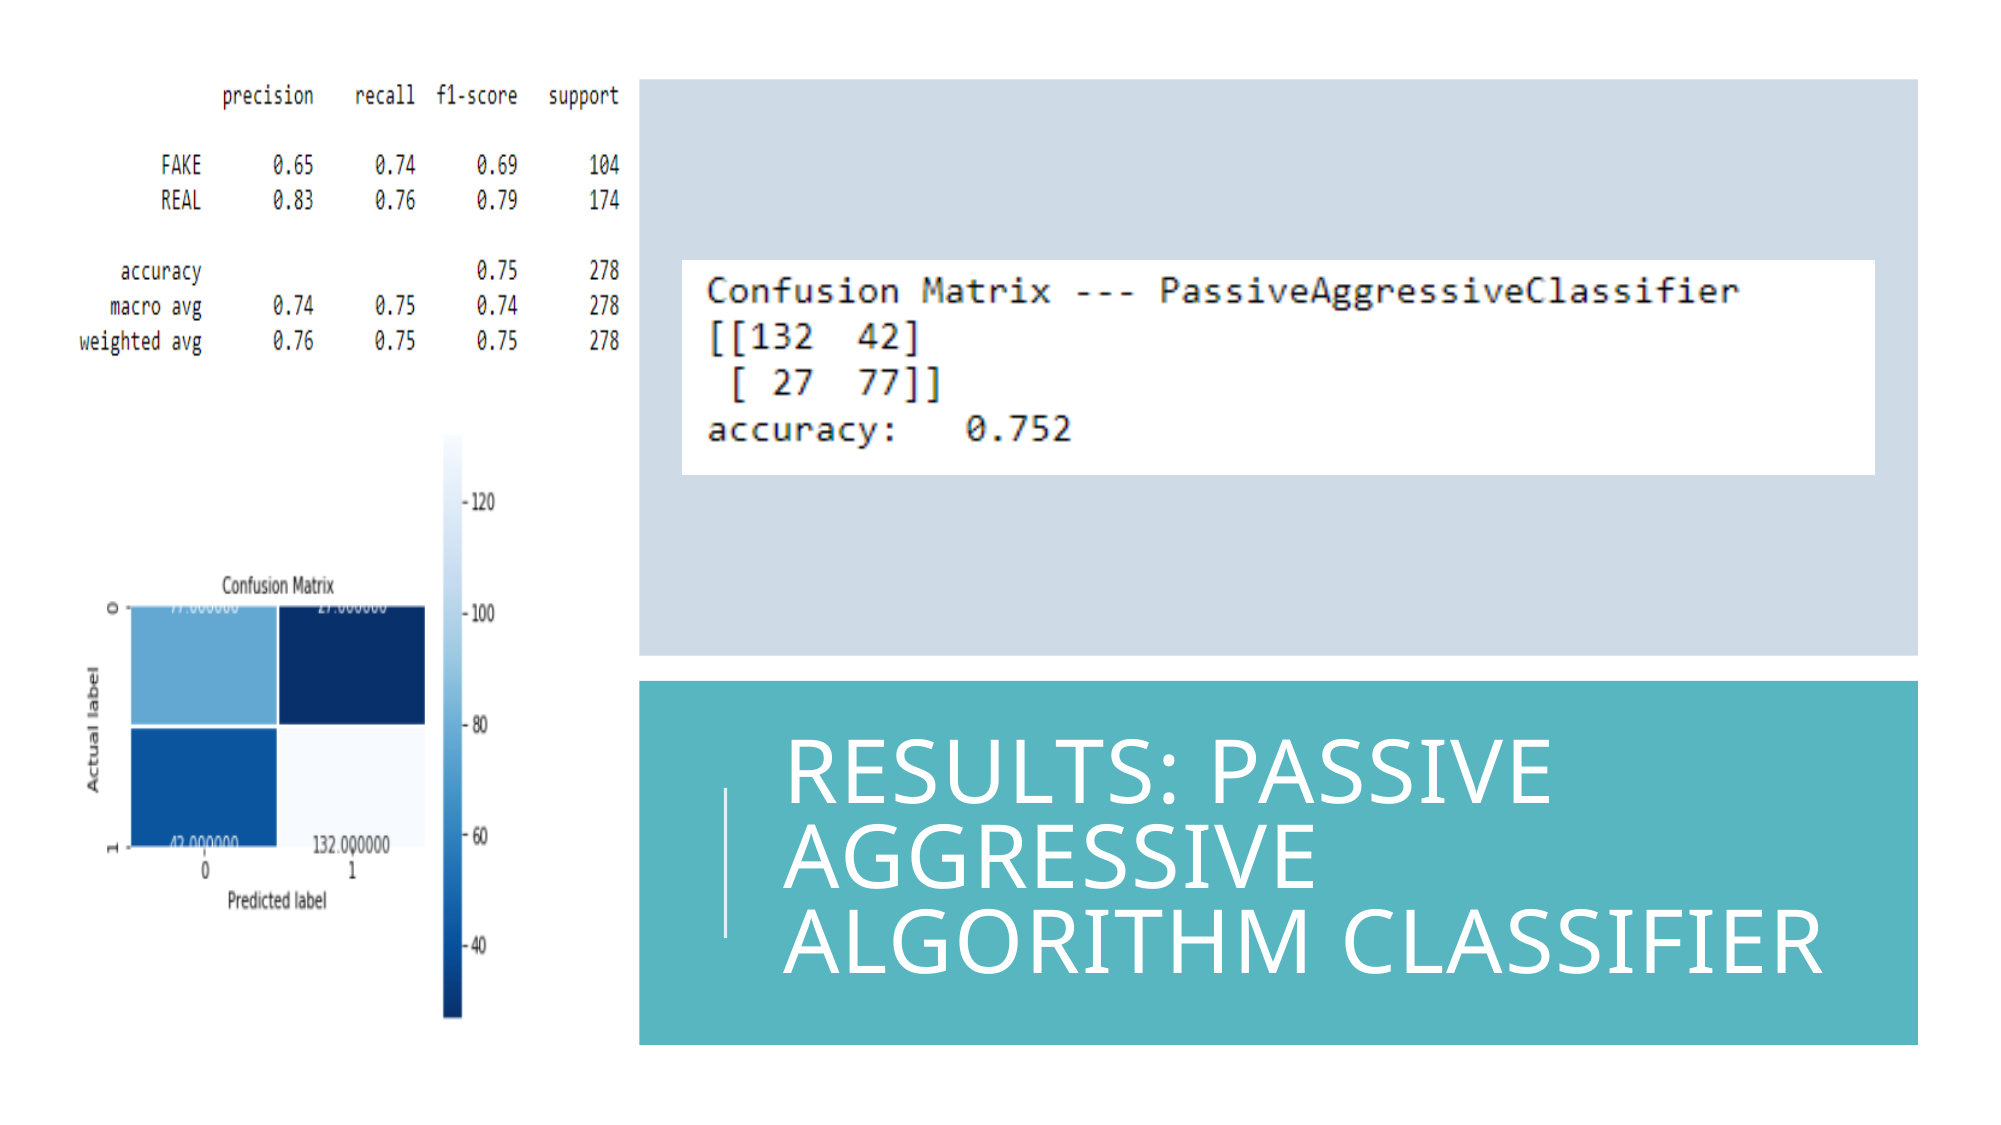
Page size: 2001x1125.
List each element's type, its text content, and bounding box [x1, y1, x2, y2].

title Results: Passive Aggressive Algorithm Classifier [768, 720, 1866, 1006]
picture [682, 260, 1875, 475]
text_box [638, 78, 1919, 657]
text_box [638, 679, 1919, 1046]
picture [79, 79, 631, 1046]
